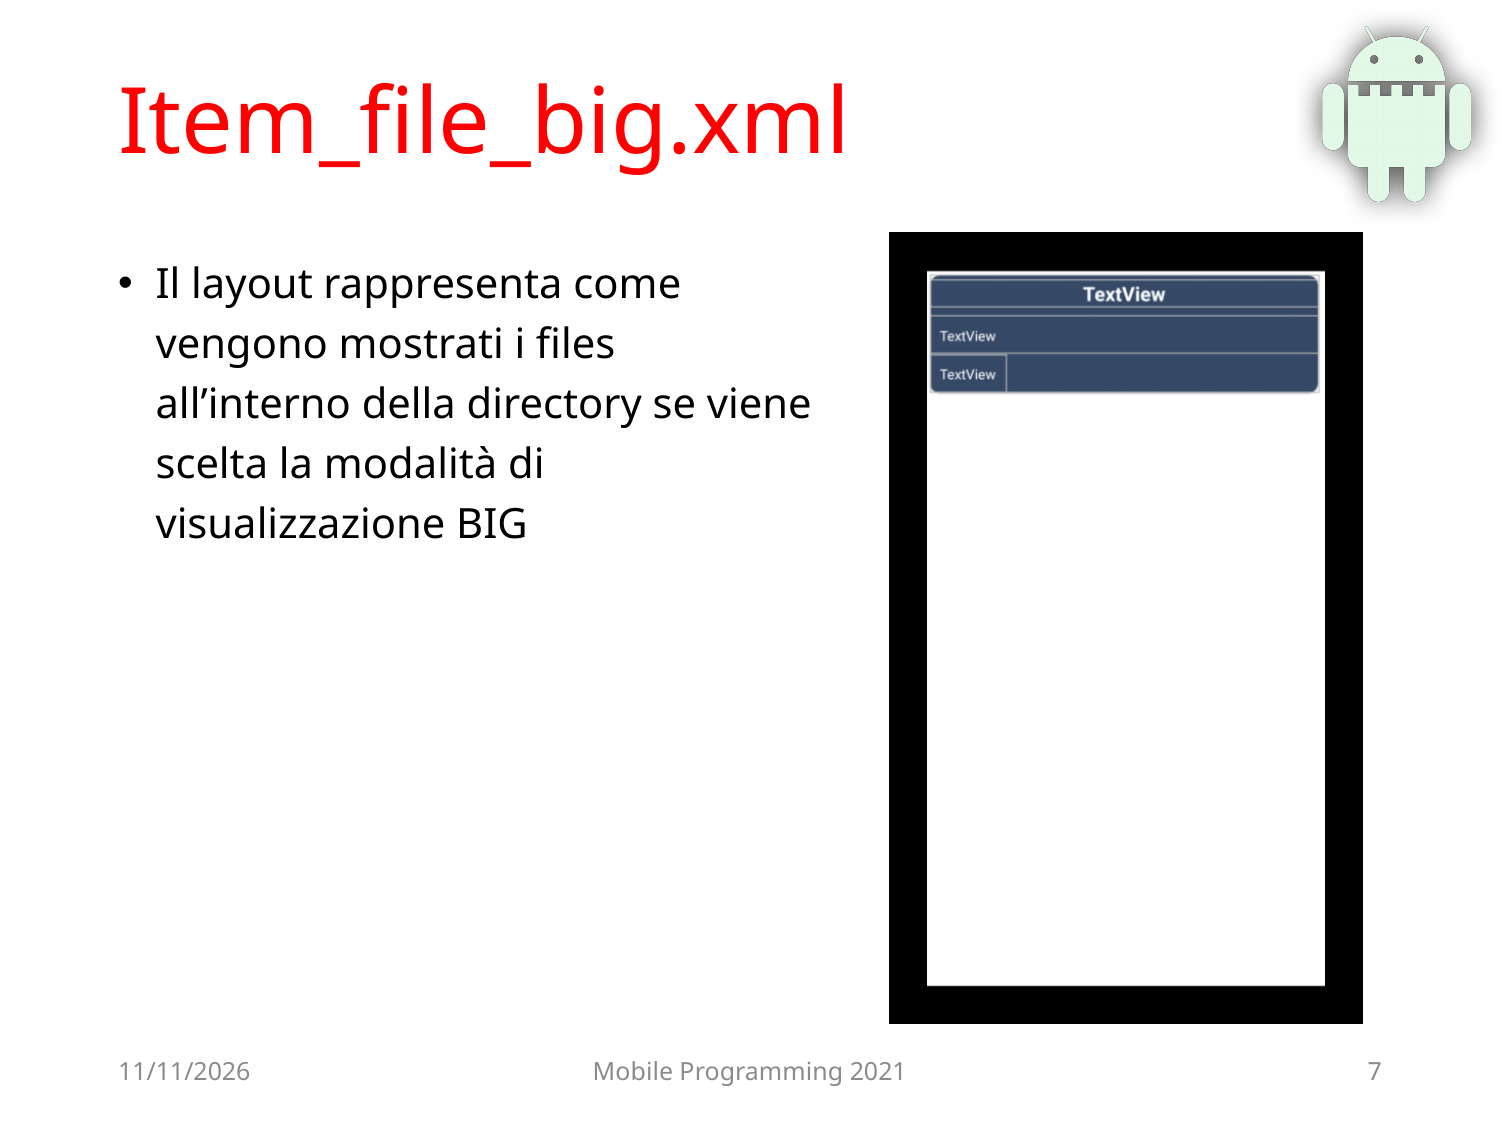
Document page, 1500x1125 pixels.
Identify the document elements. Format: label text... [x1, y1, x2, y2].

title Item_file_big.xml [103, 59, 1397, 188]
slide_number 7 [1059, 1042, 1397, 1103]
list Il layout rappresenta come vengono mostrati i files all’interno della directory se viene scelta la modalità di visualizzazione BIG [103, 239, 836, 1007]
footer Mobile Programming 2021 [496, 1042, 1004, 1103]
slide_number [103, 1042, 441, 1103]
picture [926, 269, 1326, 987]
picture [1318, 22, 1475, 206]
